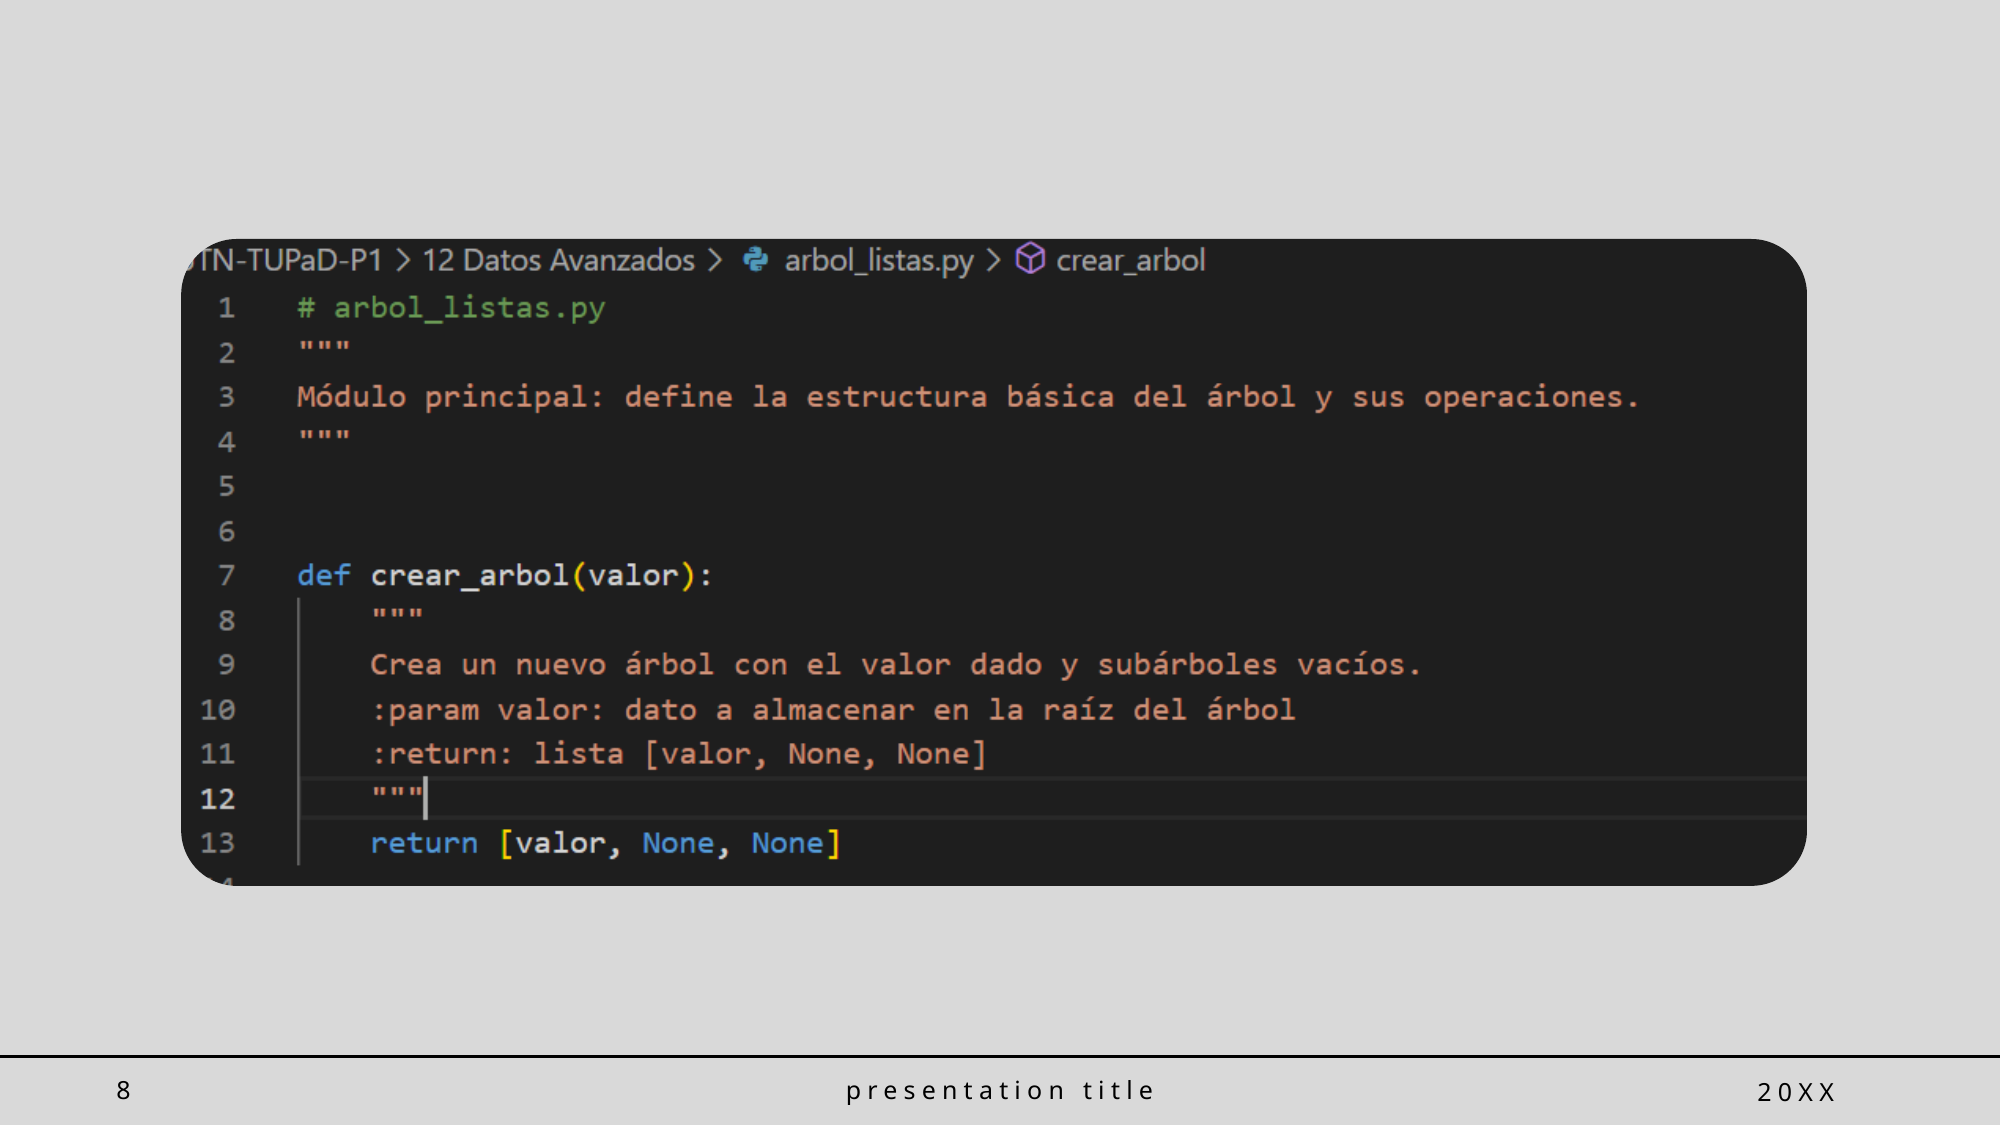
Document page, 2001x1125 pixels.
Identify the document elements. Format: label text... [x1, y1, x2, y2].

footer presentation title [788, 1069, 1211, 1115]
picture [181, 238, 1808, 886]
slide_number 20XX [1742, 1069, 1899, 1115]
slide_number 8 [101, 1069, 258, 1115]
